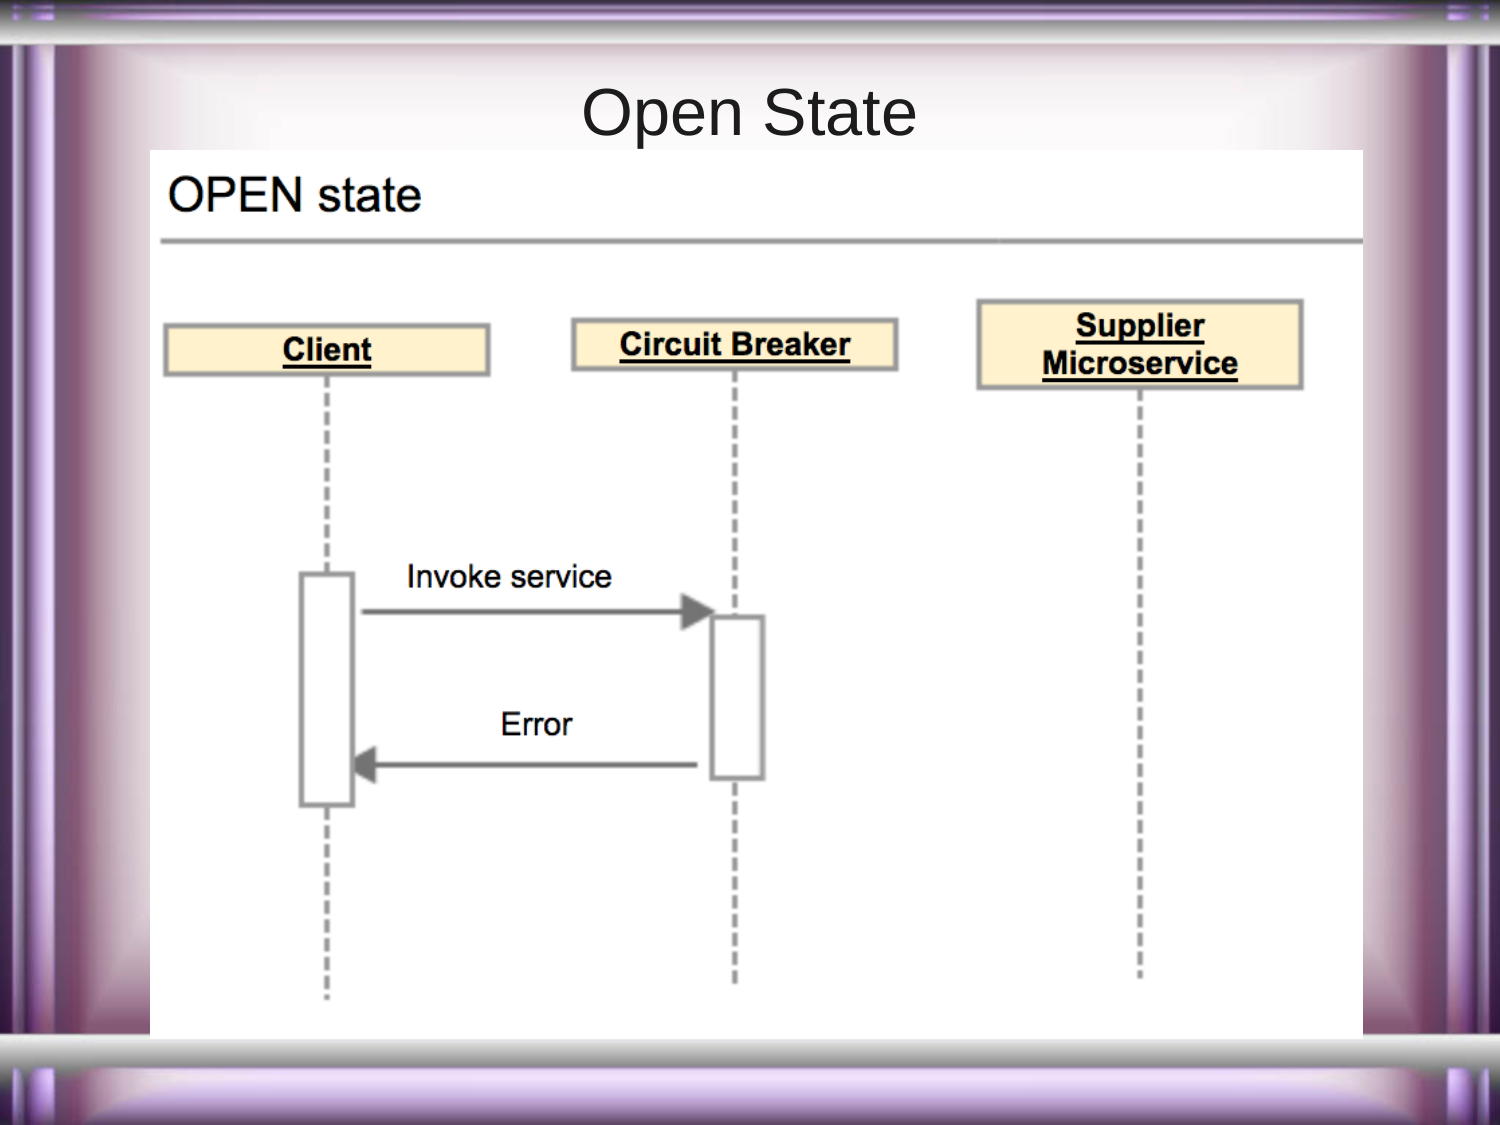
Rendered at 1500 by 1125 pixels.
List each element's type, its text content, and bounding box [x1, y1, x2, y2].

title Open State [75, 75, 1425, 143]
picture [0, 0, 1500, 1125]
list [149, 150, 1363, 1039]
